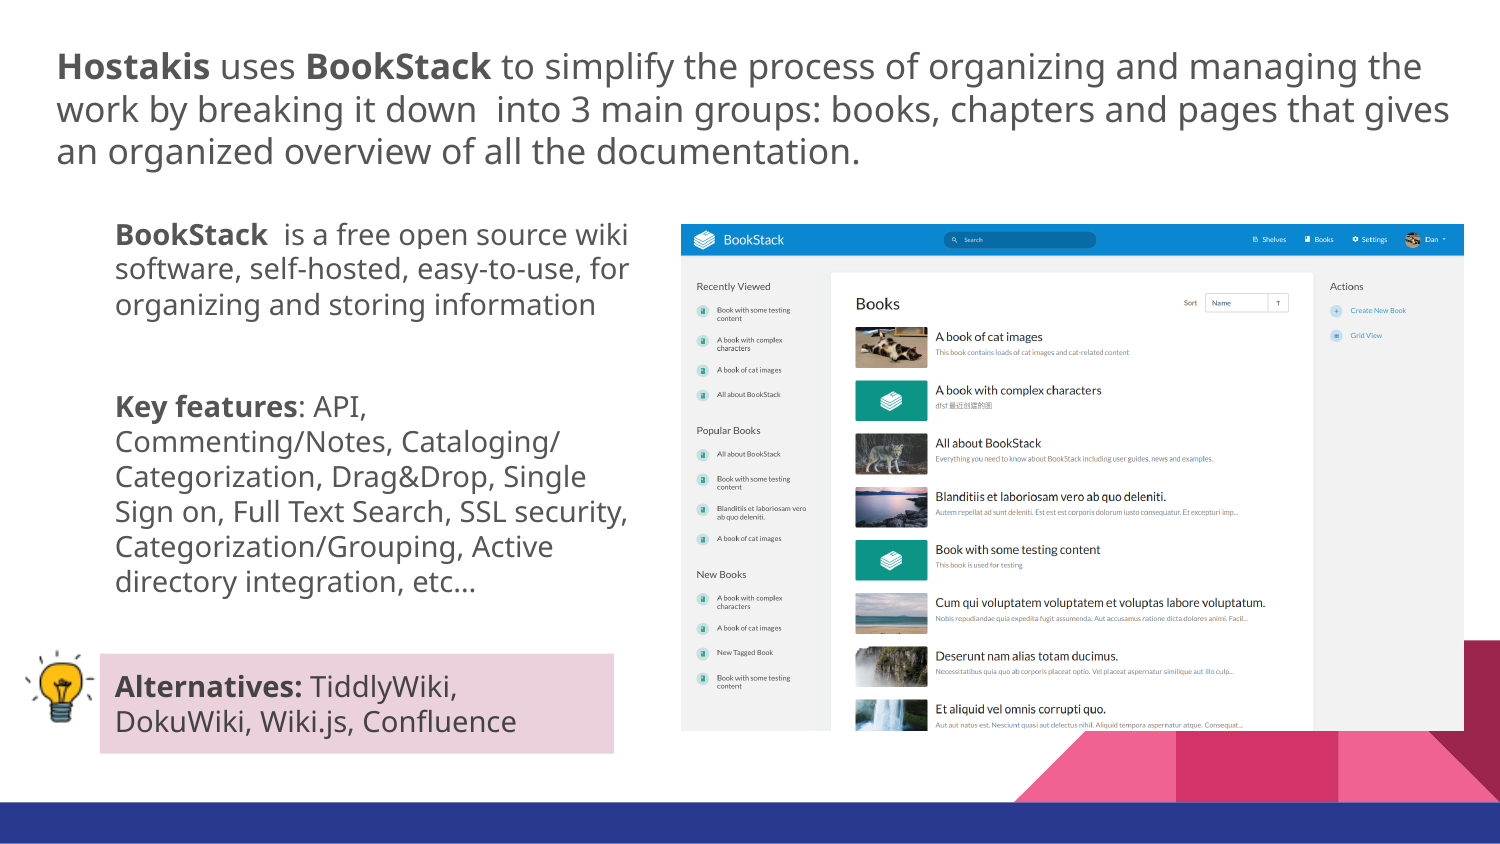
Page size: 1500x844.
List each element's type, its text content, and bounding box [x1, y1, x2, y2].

text_box BookStack is a free open source wiki software, self-hosted, easy-to-use, for organizing and storing information [99, 200, 668, 336]
text_box Key features: API, Commenting/Notes, Cataloging/ Categorization, Drag&Drop, Single Sign on, Full Text Search, SSL security, Categorization/Grouping, Active directory integration, etc… [99, 373, 659, 614]
text_box Hostakis uses BookStack to simplify the process of organizing and managing the work by breaking it down into 3 main groups: books, chapters and pages that gives an organized overview of all the documentation. [41, 29, 1487, 187]
picture [681, 223, 1465, 731]
text_box Alternatives: TiddlyWiki, DokuWiki, Wiki.js, Confluence [99, 653, 614, 754]
picture [21, 647, 101, 726]
